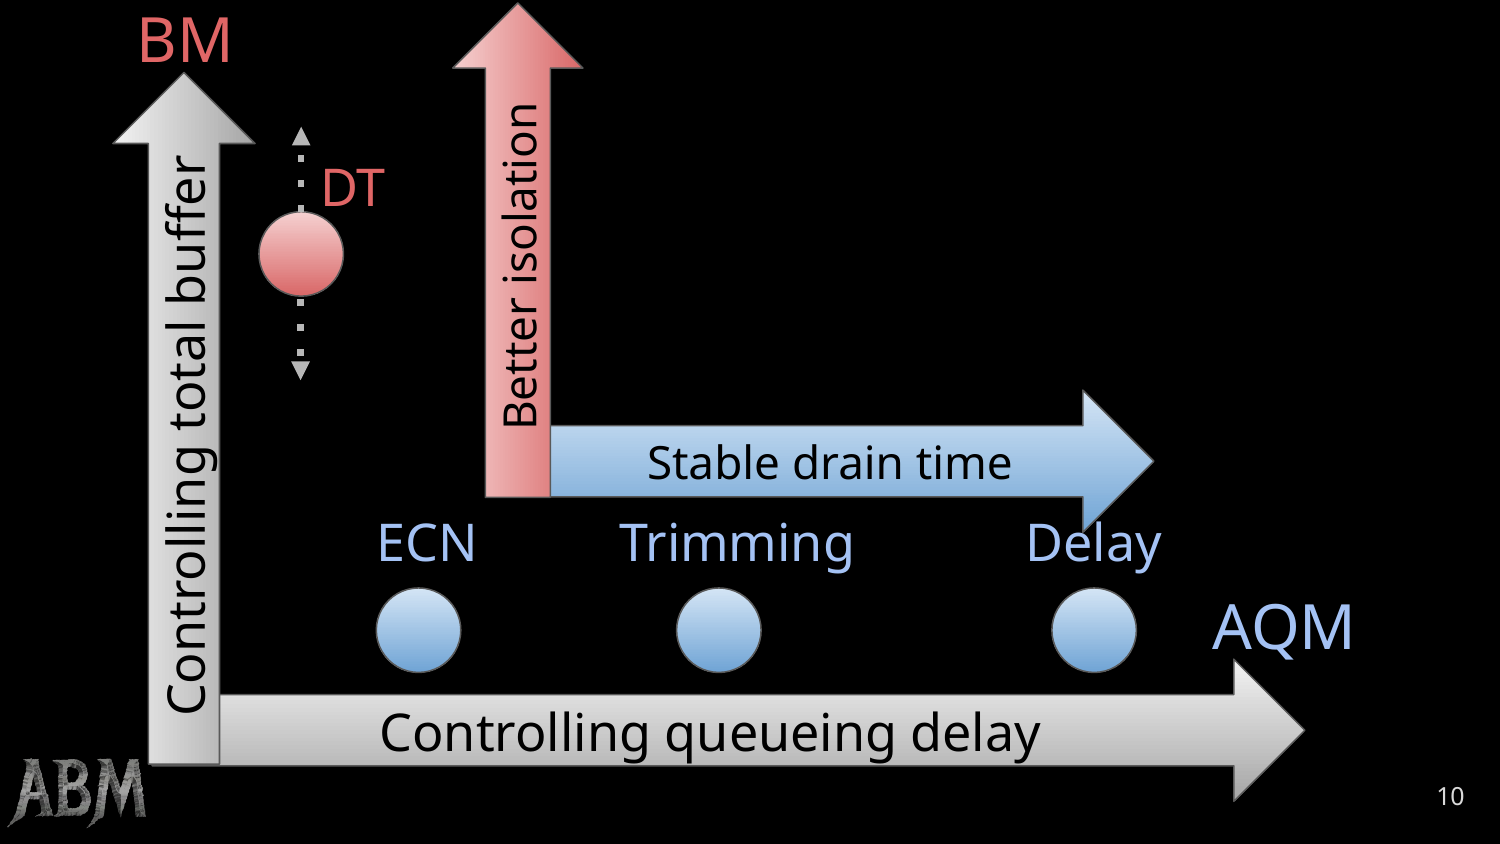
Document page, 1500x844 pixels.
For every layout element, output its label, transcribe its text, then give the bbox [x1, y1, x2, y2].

text_box BM [58, 0, 313, 90]
text_box [376, 587, 461, 673]
text_box DT [178, 139, 485, 232]
text_box Controlling total buffer [112, 90, 251, 765]
text_box Better isolation [452, 2, 583, 498]
text_box AQM [1069, 572, 1500, 678]
text_box Controlling queueing delay [152, 659, 1305, 802]
text_box [676, 587, 762, 673]
text_box [258, 232, 344, 297]
text_box ECN [249, 494, 606, 587]
text_box Stable drain time [551, 390, 1154, 533]
text_box [1051, 587, 1137, 673]
text_box Delay [962, 494, 1227, 587]
text_box Trimming [606, 497, 948, 587]
picture [0, 734, 154, 844]
slide_number ‹#› [1389, 764, 1480, 830]
